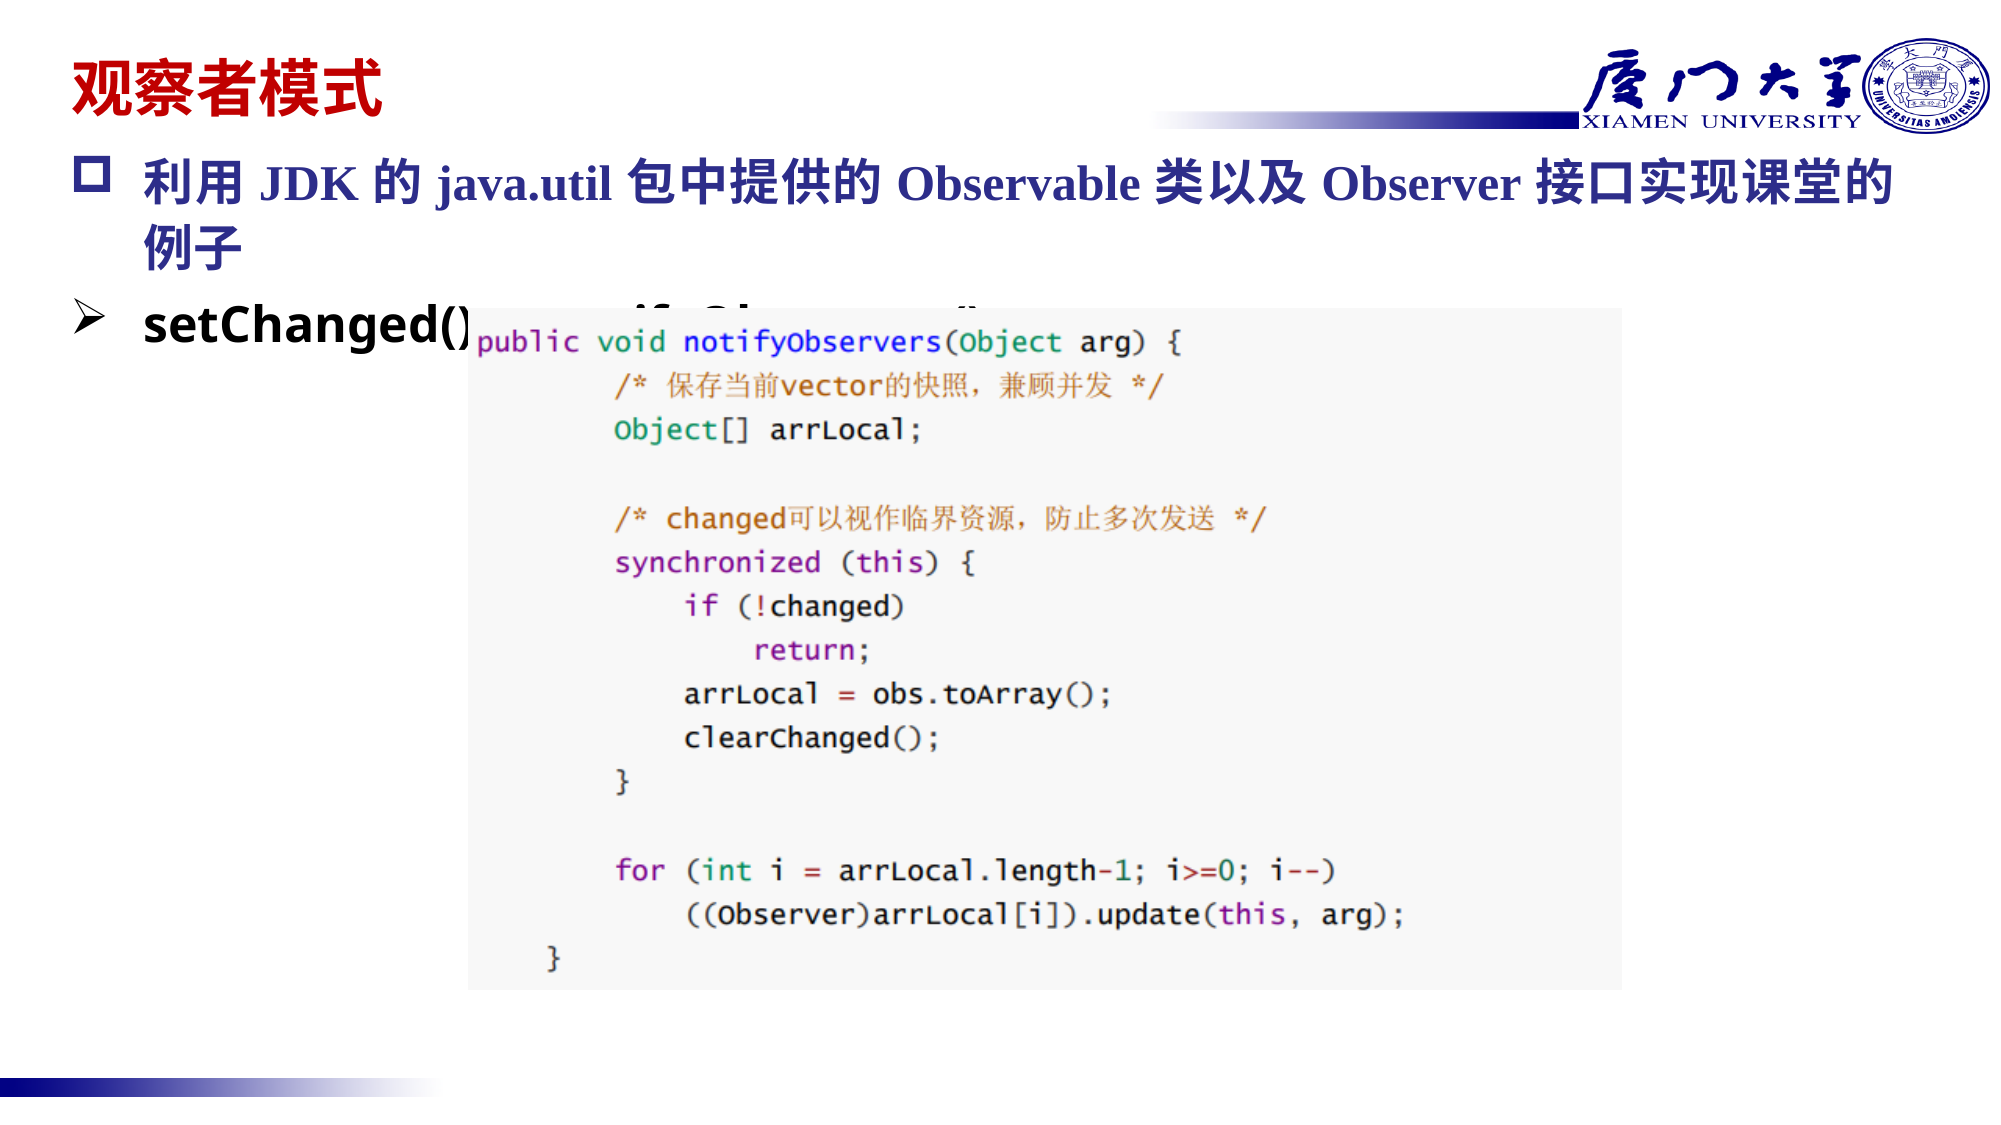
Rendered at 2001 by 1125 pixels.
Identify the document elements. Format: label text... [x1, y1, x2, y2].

text_box 利用JDK的java.util包中提供的Observable类以及Observer接口实现课堂的例子 setChanged()、notifyObservers() [55, 137, 1910, 1012]
title 观察者模式 [0, 42, 2000, 156]
picture [1862, 38, 1990, 42]
picture [0, 1078, 676, 1097]
picture [468, 307, 1622, 990]
